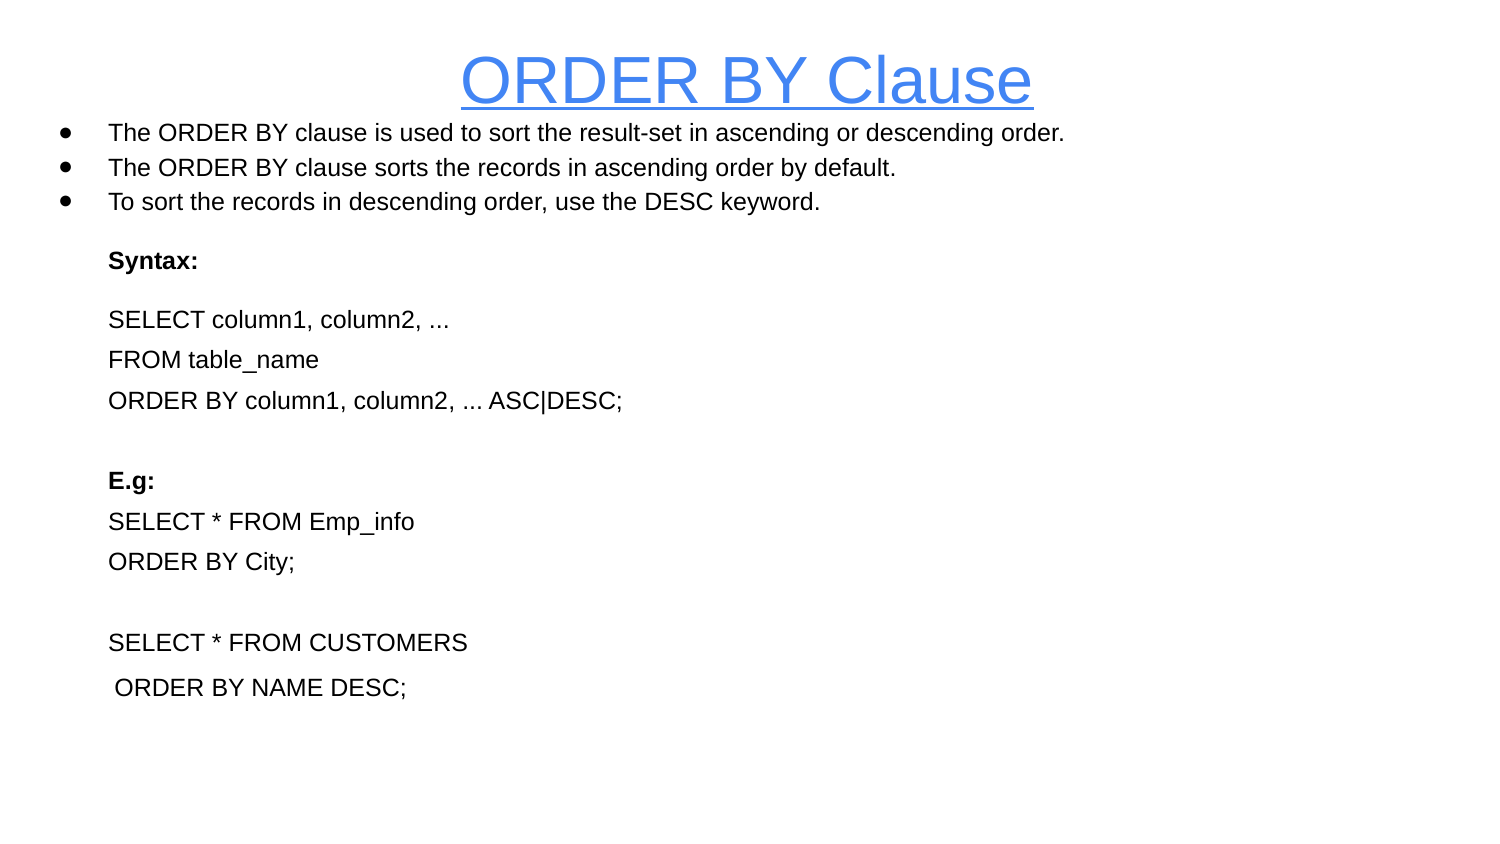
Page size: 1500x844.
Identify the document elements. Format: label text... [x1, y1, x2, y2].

text_box ORDER BY Clause [19, 21, 1475, 97]
text_box The ORDER BY clause is used to sort the result-set in ascending or descending order. The ORDER BY clause sorts the records in ascending order by default. To sort the records in descending order, use the DESC keyword. Syntax: SELECT column1, column2, ... FROM table_name ORDER BY column1, column2, ... ASC|DESC; E.g: SELECT * FROM Emp_info ORDER BY City; SELECT * FROM CUSTOMERS ORDER BY NAME DESC; [18, 97, 1480, 797]
